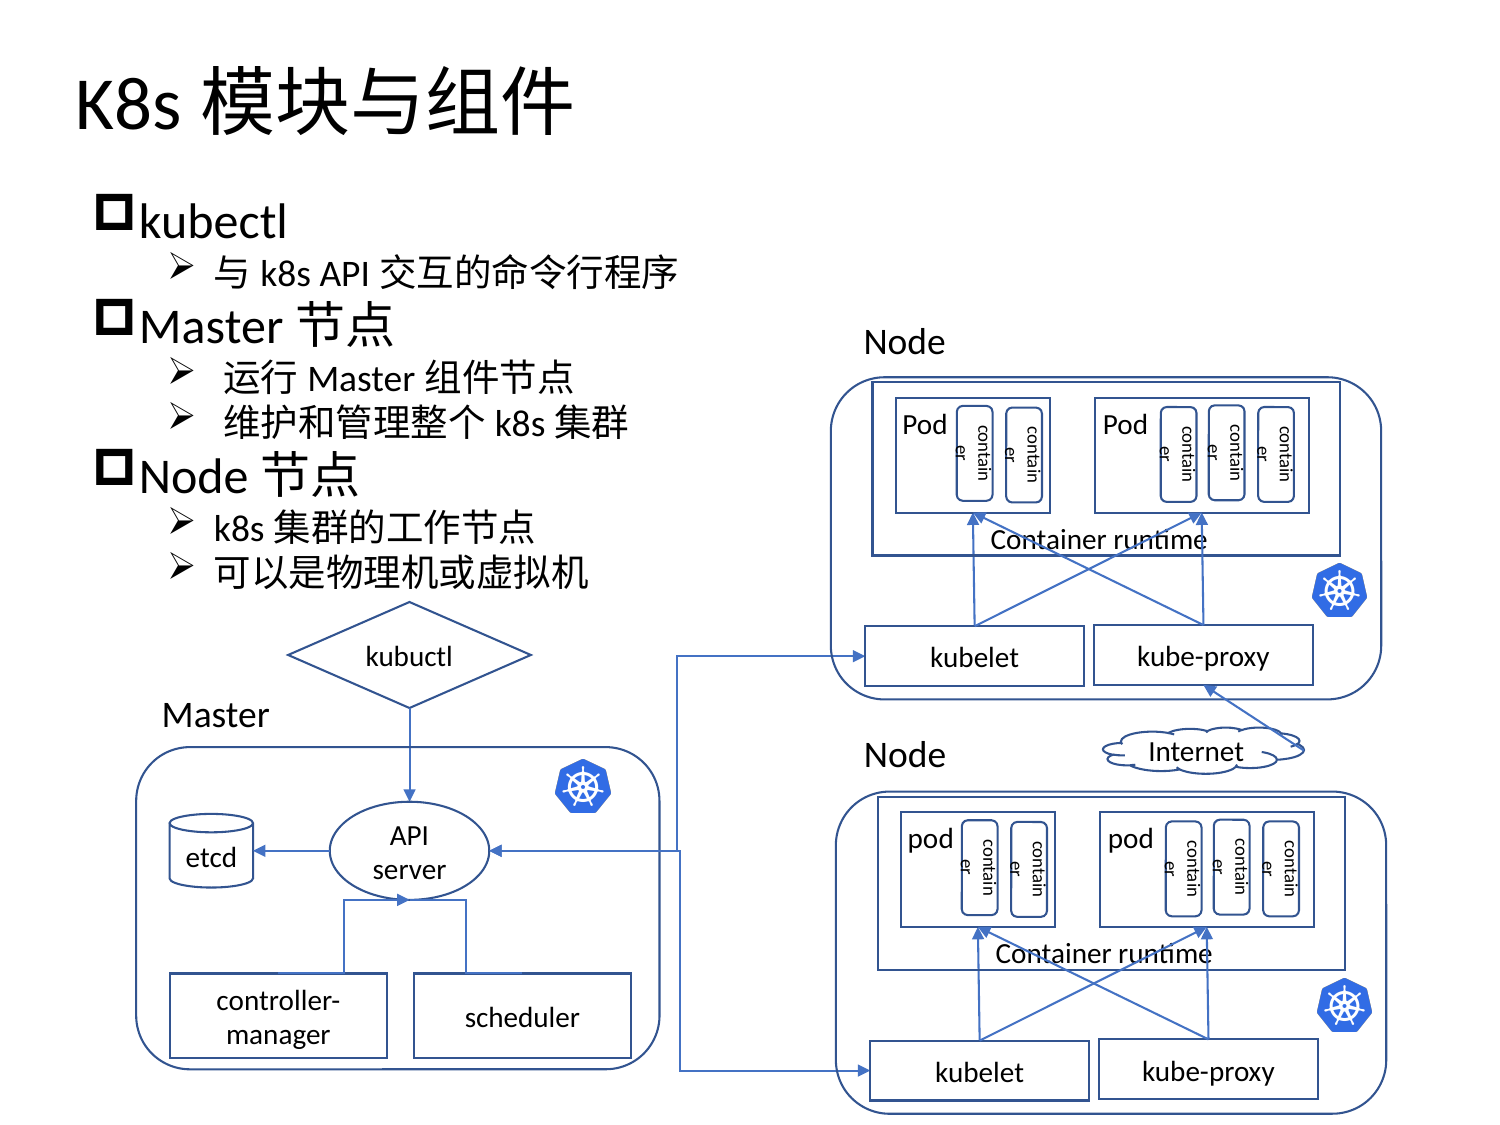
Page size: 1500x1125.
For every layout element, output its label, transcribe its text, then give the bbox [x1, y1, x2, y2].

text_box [136, 310, 1387, 1114]
text_box kubectl 与k8s API交互的命令行程序 Master节点 运行Master组件节点 维护和管理整个k8s集群 Node节点 k8s集群的工作节点 可以是物理机或虚拟机 [77, 181, 1423, 601]
text_box K8s模块与组件 [61, 47, 817, 153]
